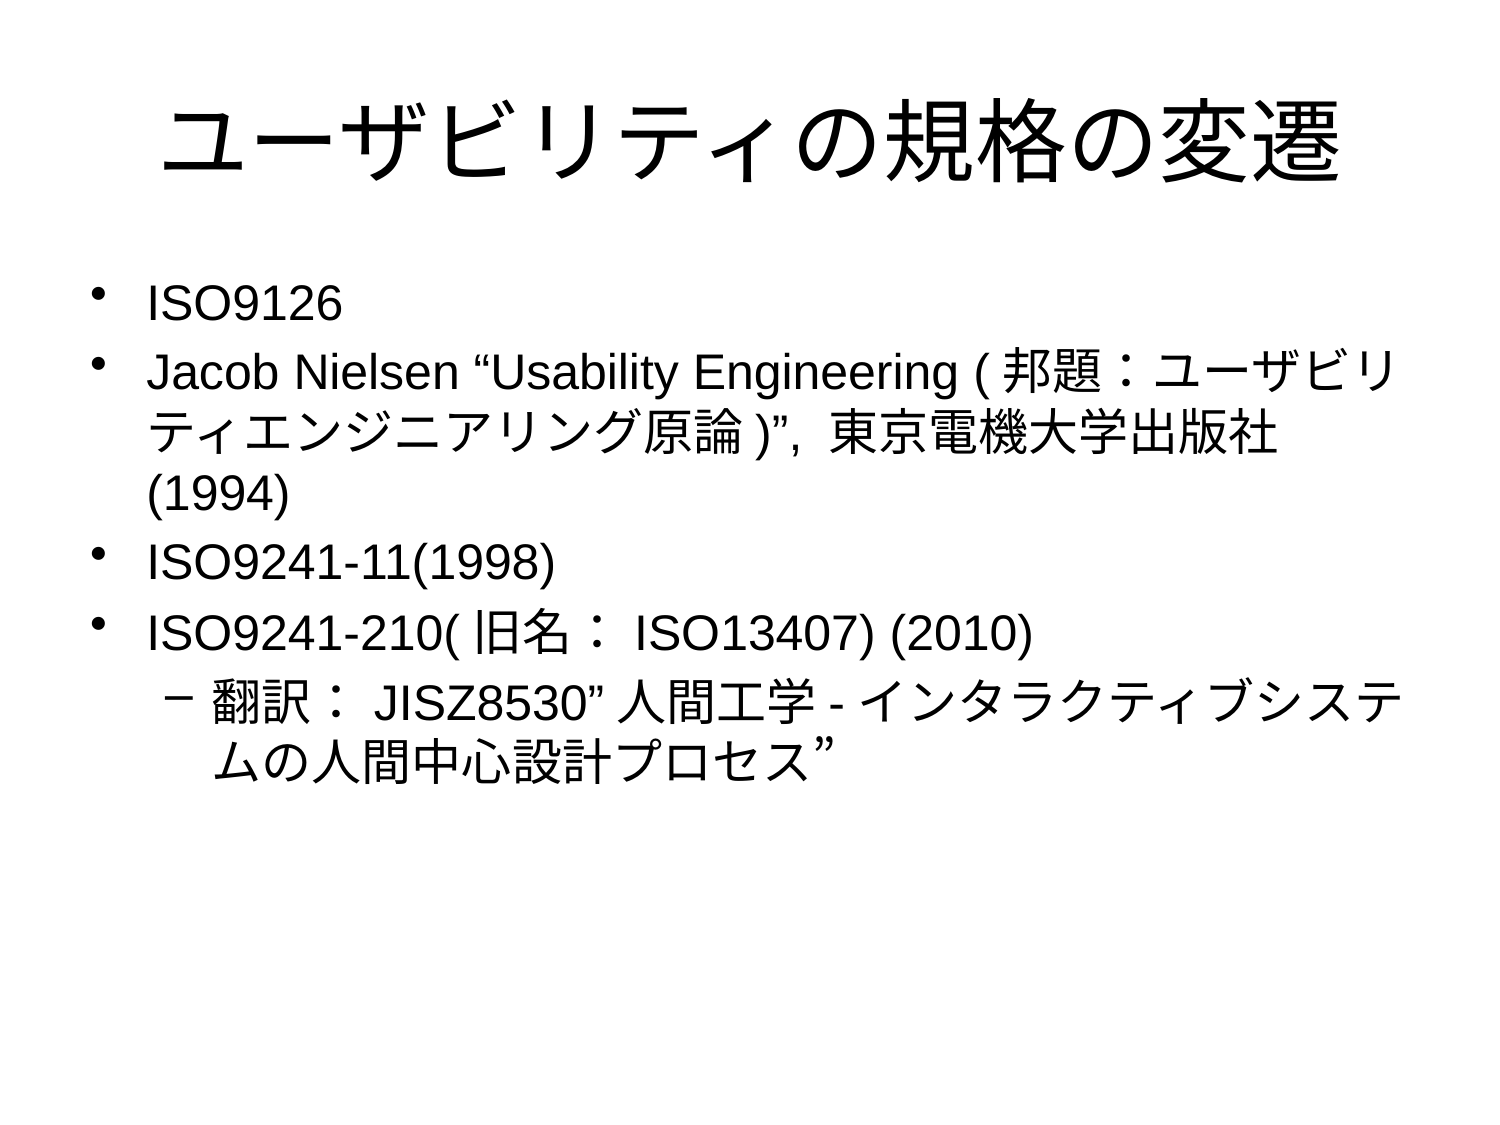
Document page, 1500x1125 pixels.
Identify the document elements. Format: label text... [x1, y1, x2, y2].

list ISO9126 Jacob Nielsen “Usability Engineering (邦題：ユーザビリティエンジニアリング原論)”, 東京電機大学出版社 (1994) ISO9241-11(1998) ISO9241-210(旧名：ISO13407) (2010) 翻訳：JISZ8530”人間工学-インタラクティブシステムの人間中心設計プロセス” [75, 262, 1425, 1005]
title ユーザビリティの規格の変遷 [75, 45, 1425, 233]
